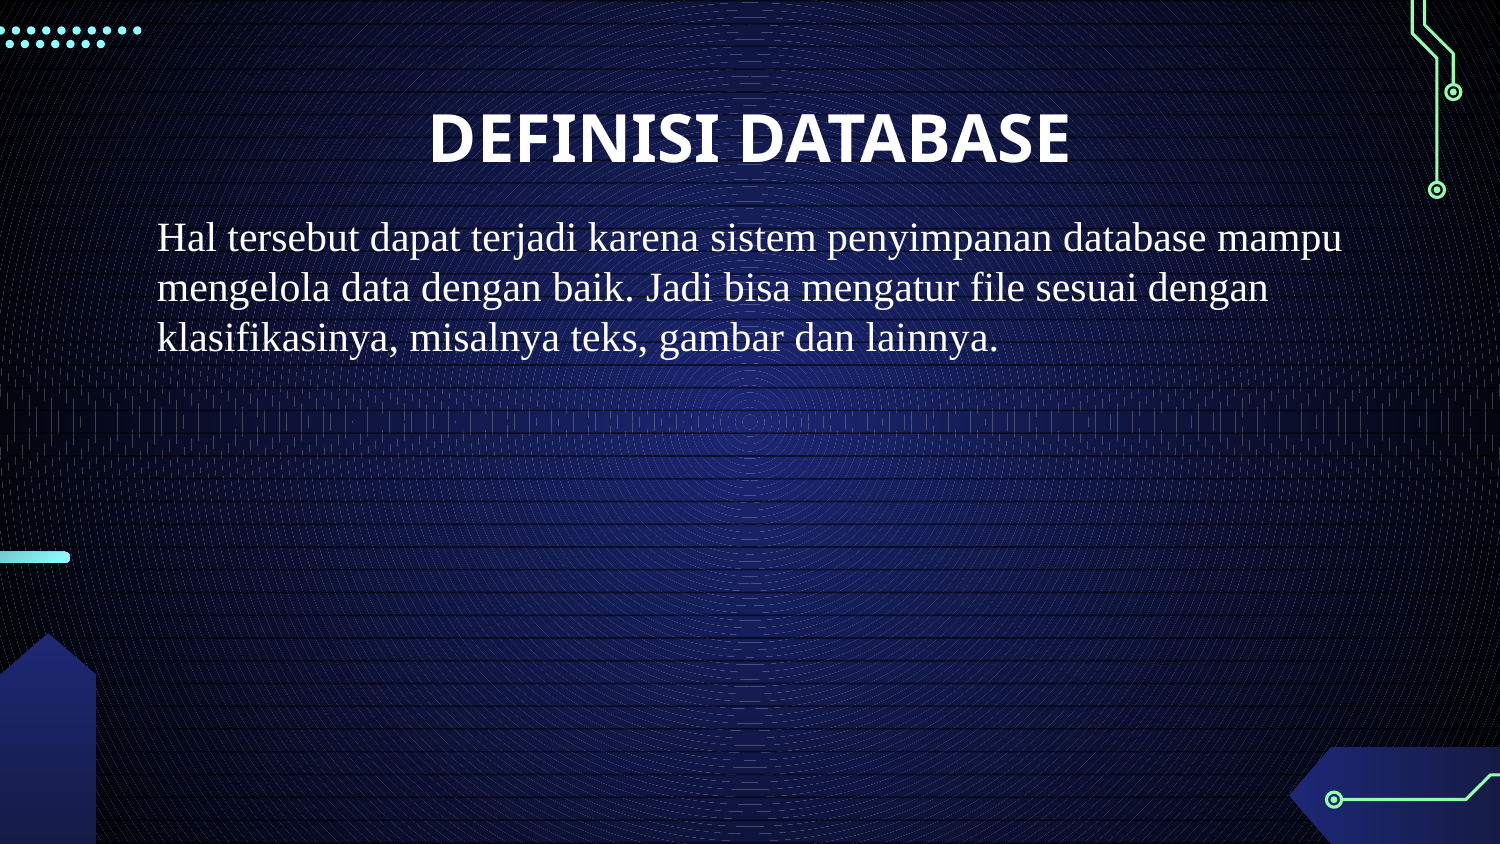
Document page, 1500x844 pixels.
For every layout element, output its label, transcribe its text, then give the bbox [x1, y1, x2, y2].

title DEFINISI DATABASE [116, 88, 1383, 183]
list Hal tersebut dapat terjadi karena sistem penyimpanan database mampu mengelola data dengan baik. Jadi bisa mengatur file sesuai dengan klasifikasinya, misalnya teks, gambar dan lainnya. [116, 194, 1383, 822]
